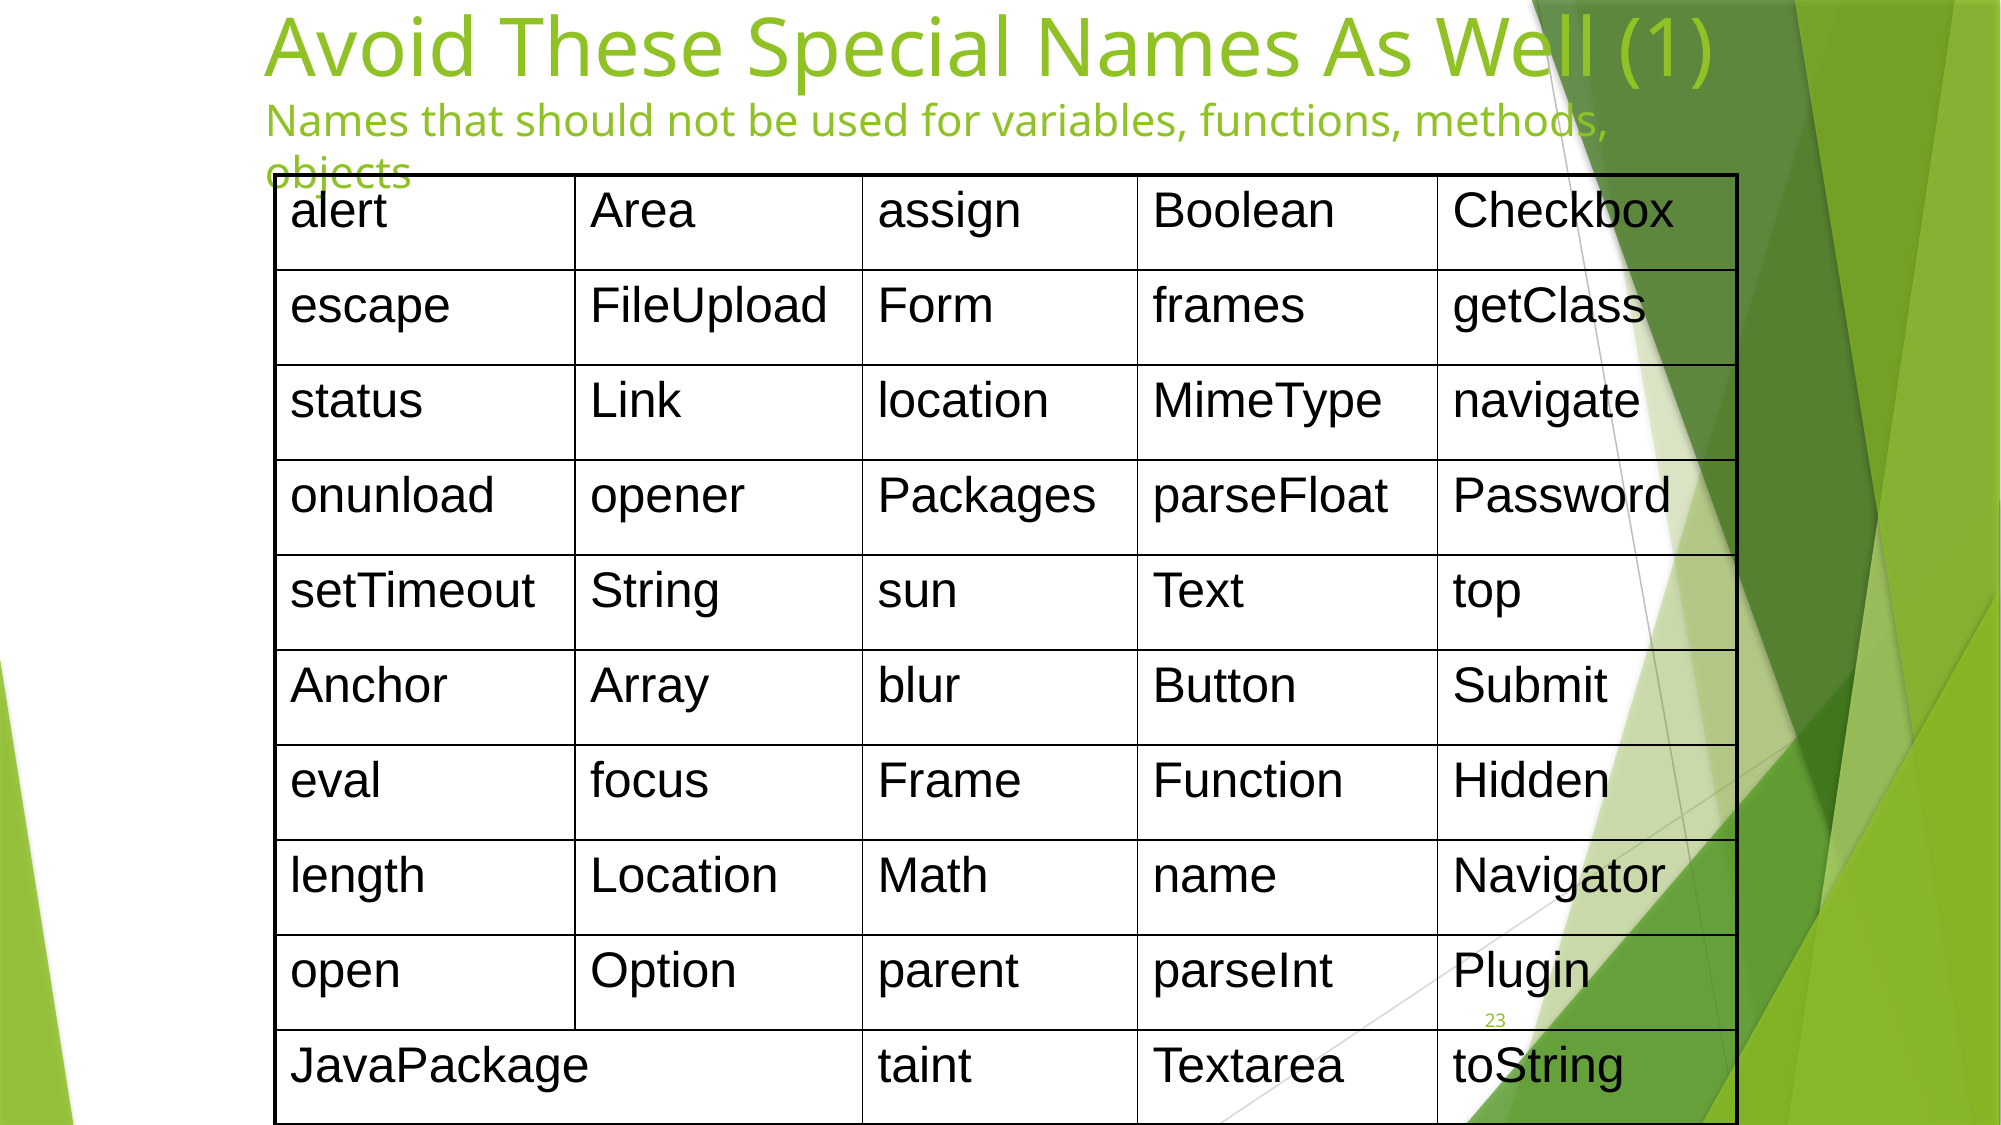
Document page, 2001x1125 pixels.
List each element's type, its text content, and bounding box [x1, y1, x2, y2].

table_cell Array [576, 651, 862, 744]
table_cell Option [576, 936, 862, 1029]
table_cell Textarea [1138, 1031, 1437, 1123]
table_cell FileUpload [576, 271, 862, 364]
table_cell onunload [277, 461, 574, 554]
table_cell location [863, 366, 1137, 459]
table_cell Navigator [1438, 841, 1735, 934]
table_cell Anchor [277, 651, 574, 744]
title Avoid These Special Names As Well (1) Names that should not be used for variables, functions, methods, objects [249, 0, 1750, 175]
table_cell parseFloat [1138, 461, 1437, 554]
table_cell Button [1138, 651, 1437, 744]
table_cell setTimeout [277, 556, 574, 649]
table_cell taint [863, 1031, 1137, 1123]
table_cell Location [576, 841, 862, 934]
table_cell Hidden [1438, 746, 1735, 839]
table_cell blur [863, 651, 1137, 744]
table_cell navigate [1438, 366, 1735, 459]
table_cell Password [1438, 461, 1735, 554]
table_cell sun [863, 556, 1137, 649]
table_cell toString [1438, 1031, 1735, 1123]
table_cell parent [863, 936, 1137, 1029]
table_cell Math [863, 841, 1137, 934]
table_cell open [277, 936, 574, 1029]
table_cell Packages [863, 461, 1137, 554]
table_header Checkbox [1438, 177, 1735, 269]
table_cell opener [576, 461, 862, 554]
table_cell String [576, 556, 862, 649]
table_cell MimeType [1138, 366, 1437, 459]
table_cell Form [863, 271, 1137, 364]
table_cell Text [1138, 556, 1437, 649]
table_cell top [1438, 556, 1735, 649]
table_header alert [277, 177, 574, 269]
table_cell Submit [1438, 651, 1735, 744]
table_header Boolean [1138, 177, 1437, 269]
table_cell focus [576, 746, 862, 839]
table_cell parseInt [1138, 936, 1437, 1029]
table_cell getClass [1438, 271, 1735, 364]
table_cell frames [1138, 271, 1437, 364]
table_cell Frame [863, 746, 1137, 839]
table_cell Function [1138, 746, 1437, 839]
table_cell Link [576, 366, 862, 459]
table_cell Plugin [1438, 936, 1735, 1029]
table_cell name [1138, 841, 1437, 934]
table_cell status [277, 366, 574, 459]
table_cell JavaPackage [277, 1031, 862, 1123]
table_header Area [576, 177, 862, 269]
table_cell length [277, 841, 574, 934]
table_cell escape [277, 271, 574, 364]
table_header assign [863, 177, 1137, 269]
table_cell eval [277, 746, 574, 839]
